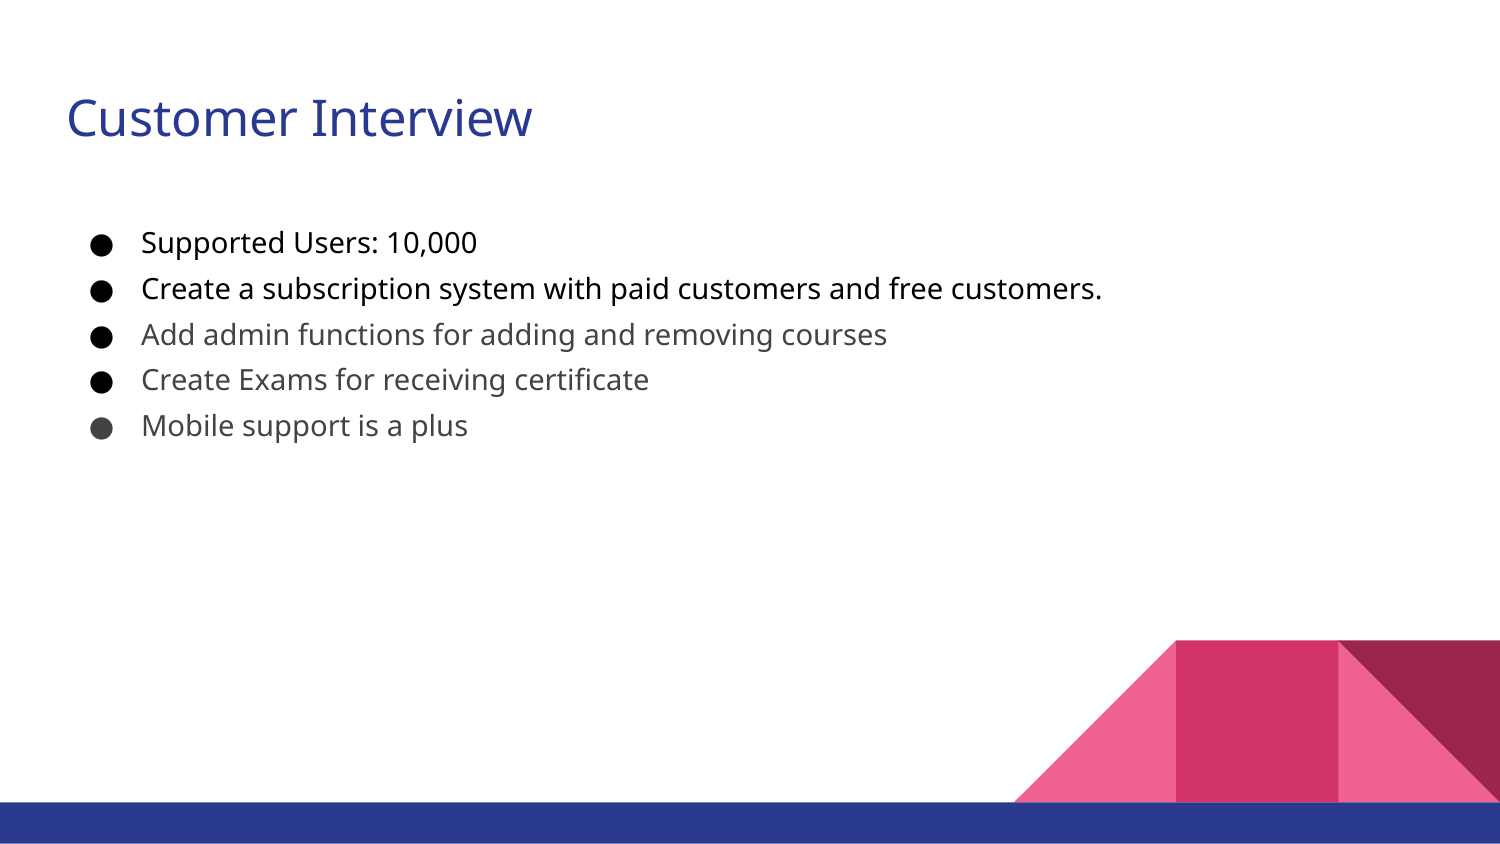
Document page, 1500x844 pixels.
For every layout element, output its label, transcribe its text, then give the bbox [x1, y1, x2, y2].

list Supported Users: 10,000 Create a subscription system with paid customers and free customers. Add admin functions for adding and removing courses Create Exams for receiving certificate Mobile support is a plus [51, 201, 1449, 750]
title Customer Interview [51, 67, 1449, 167]
